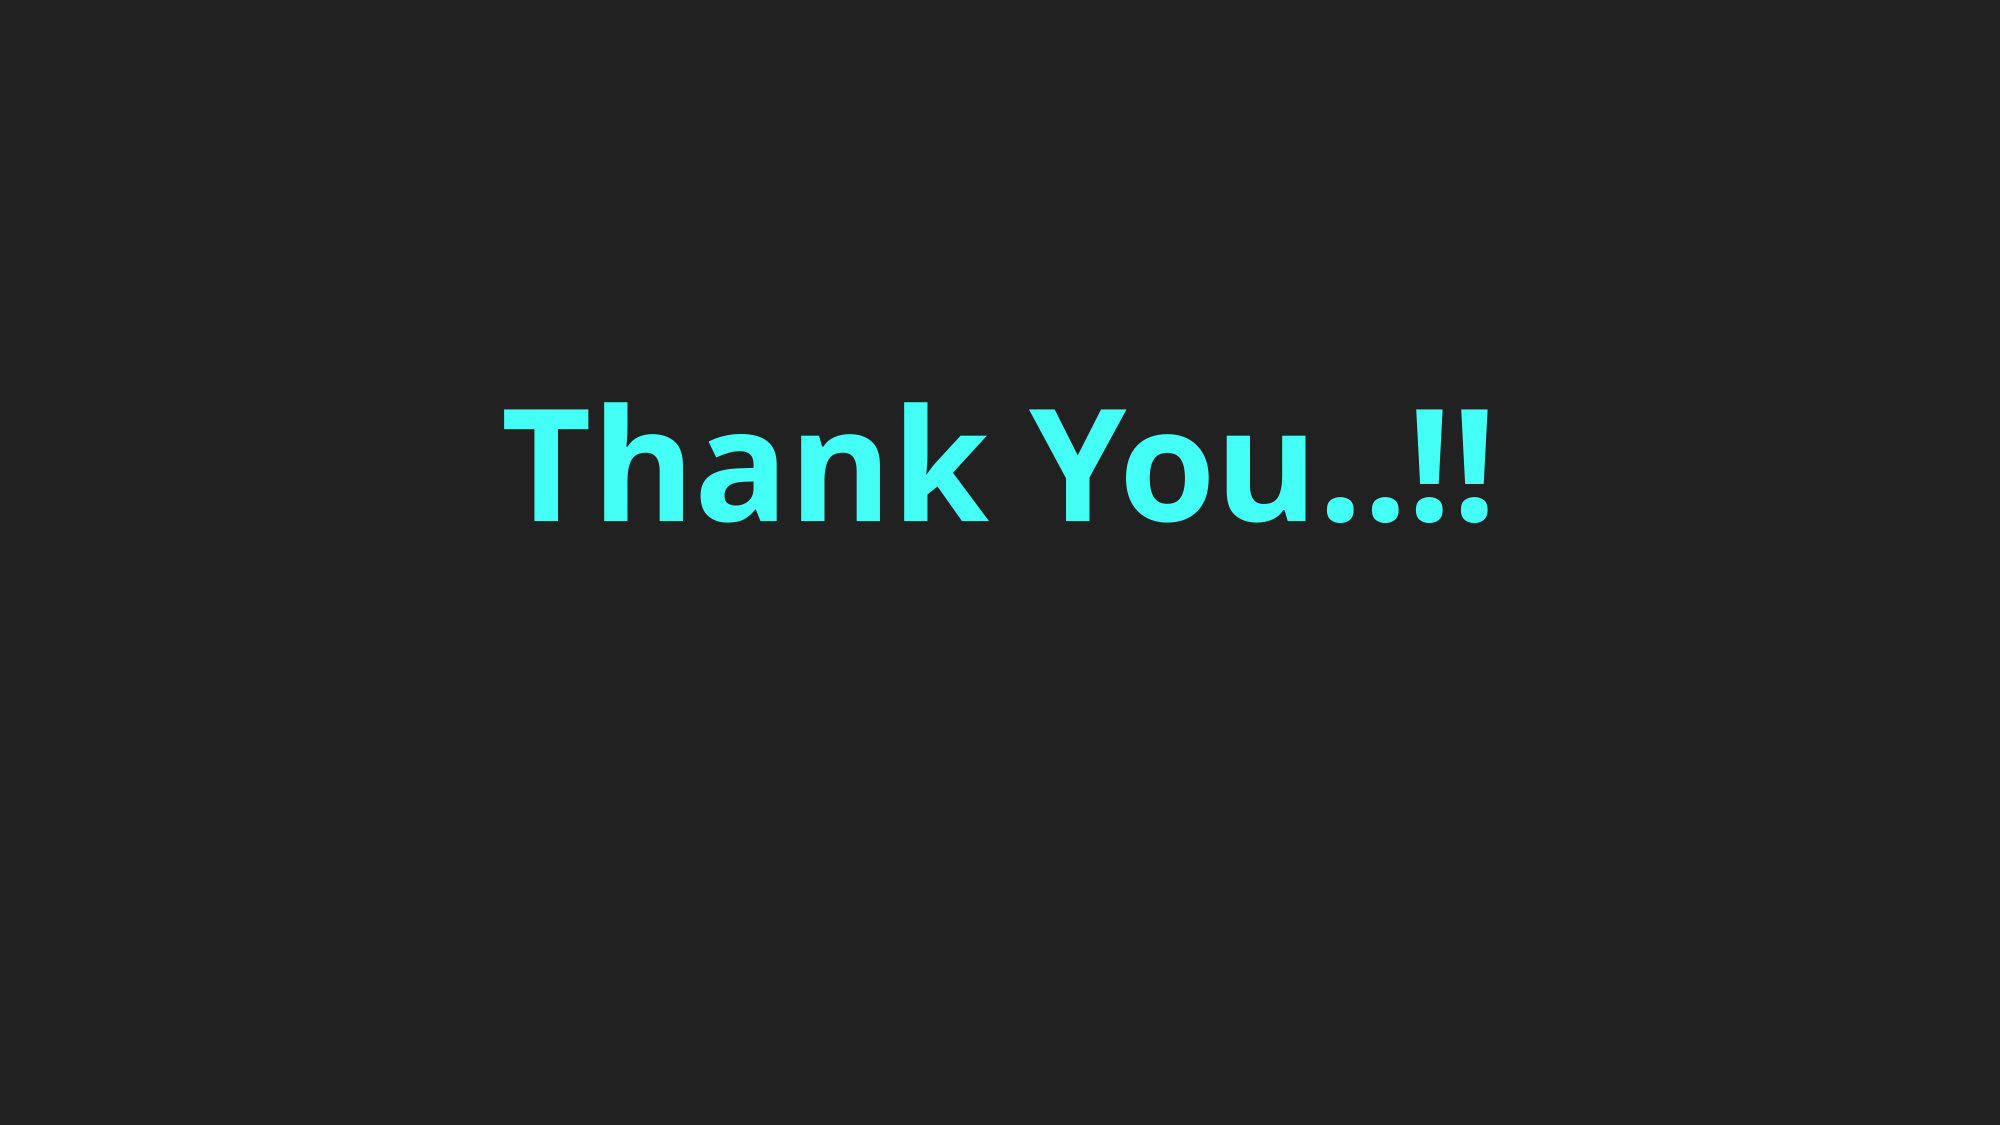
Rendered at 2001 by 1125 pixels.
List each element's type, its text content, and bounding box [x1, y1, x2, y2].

text_box Thank You..!! [486, 358, 1513, 561]
